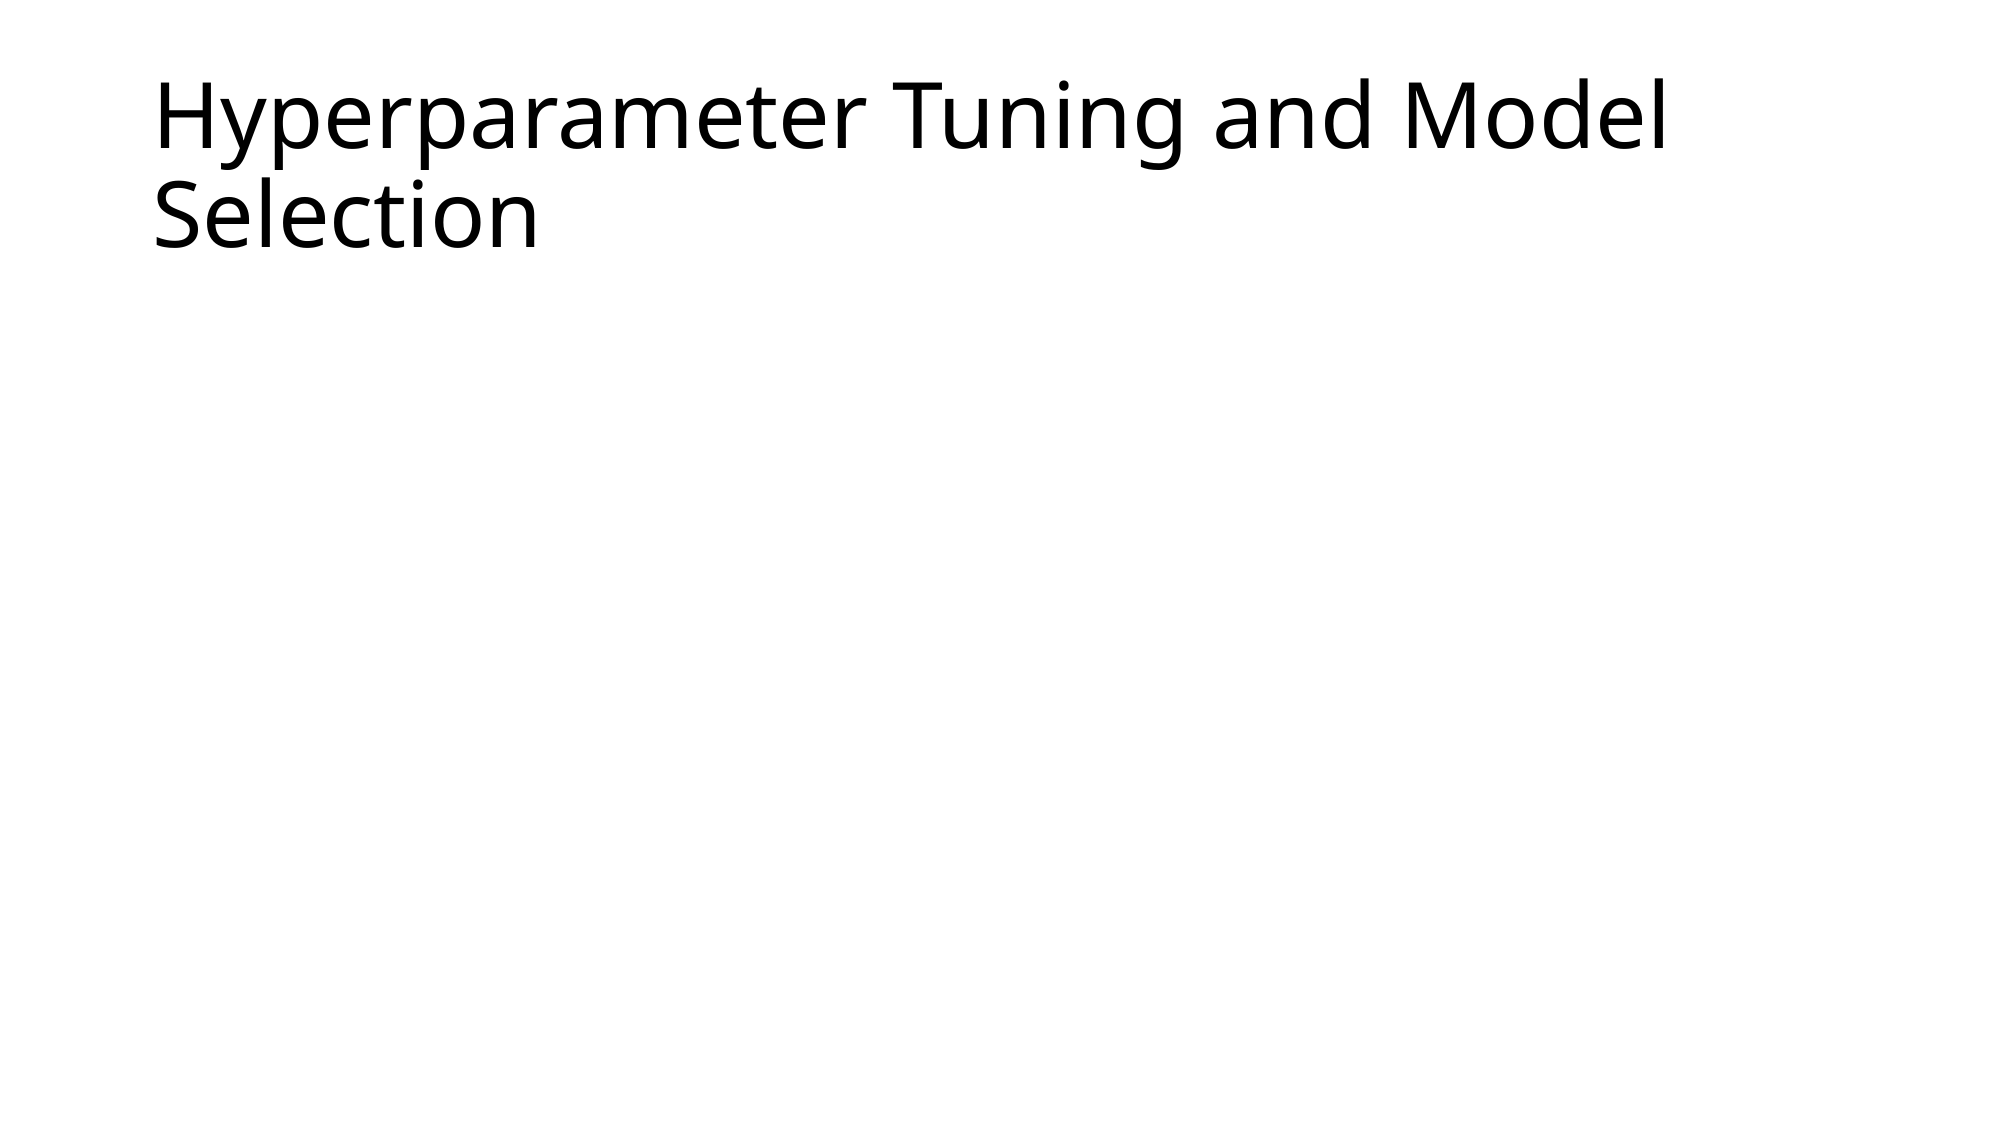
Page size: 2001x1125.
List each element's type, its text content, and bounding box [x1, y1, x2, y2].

title Hyperparameter Tuning and Model Selection [137, 59, 1863, 278]
